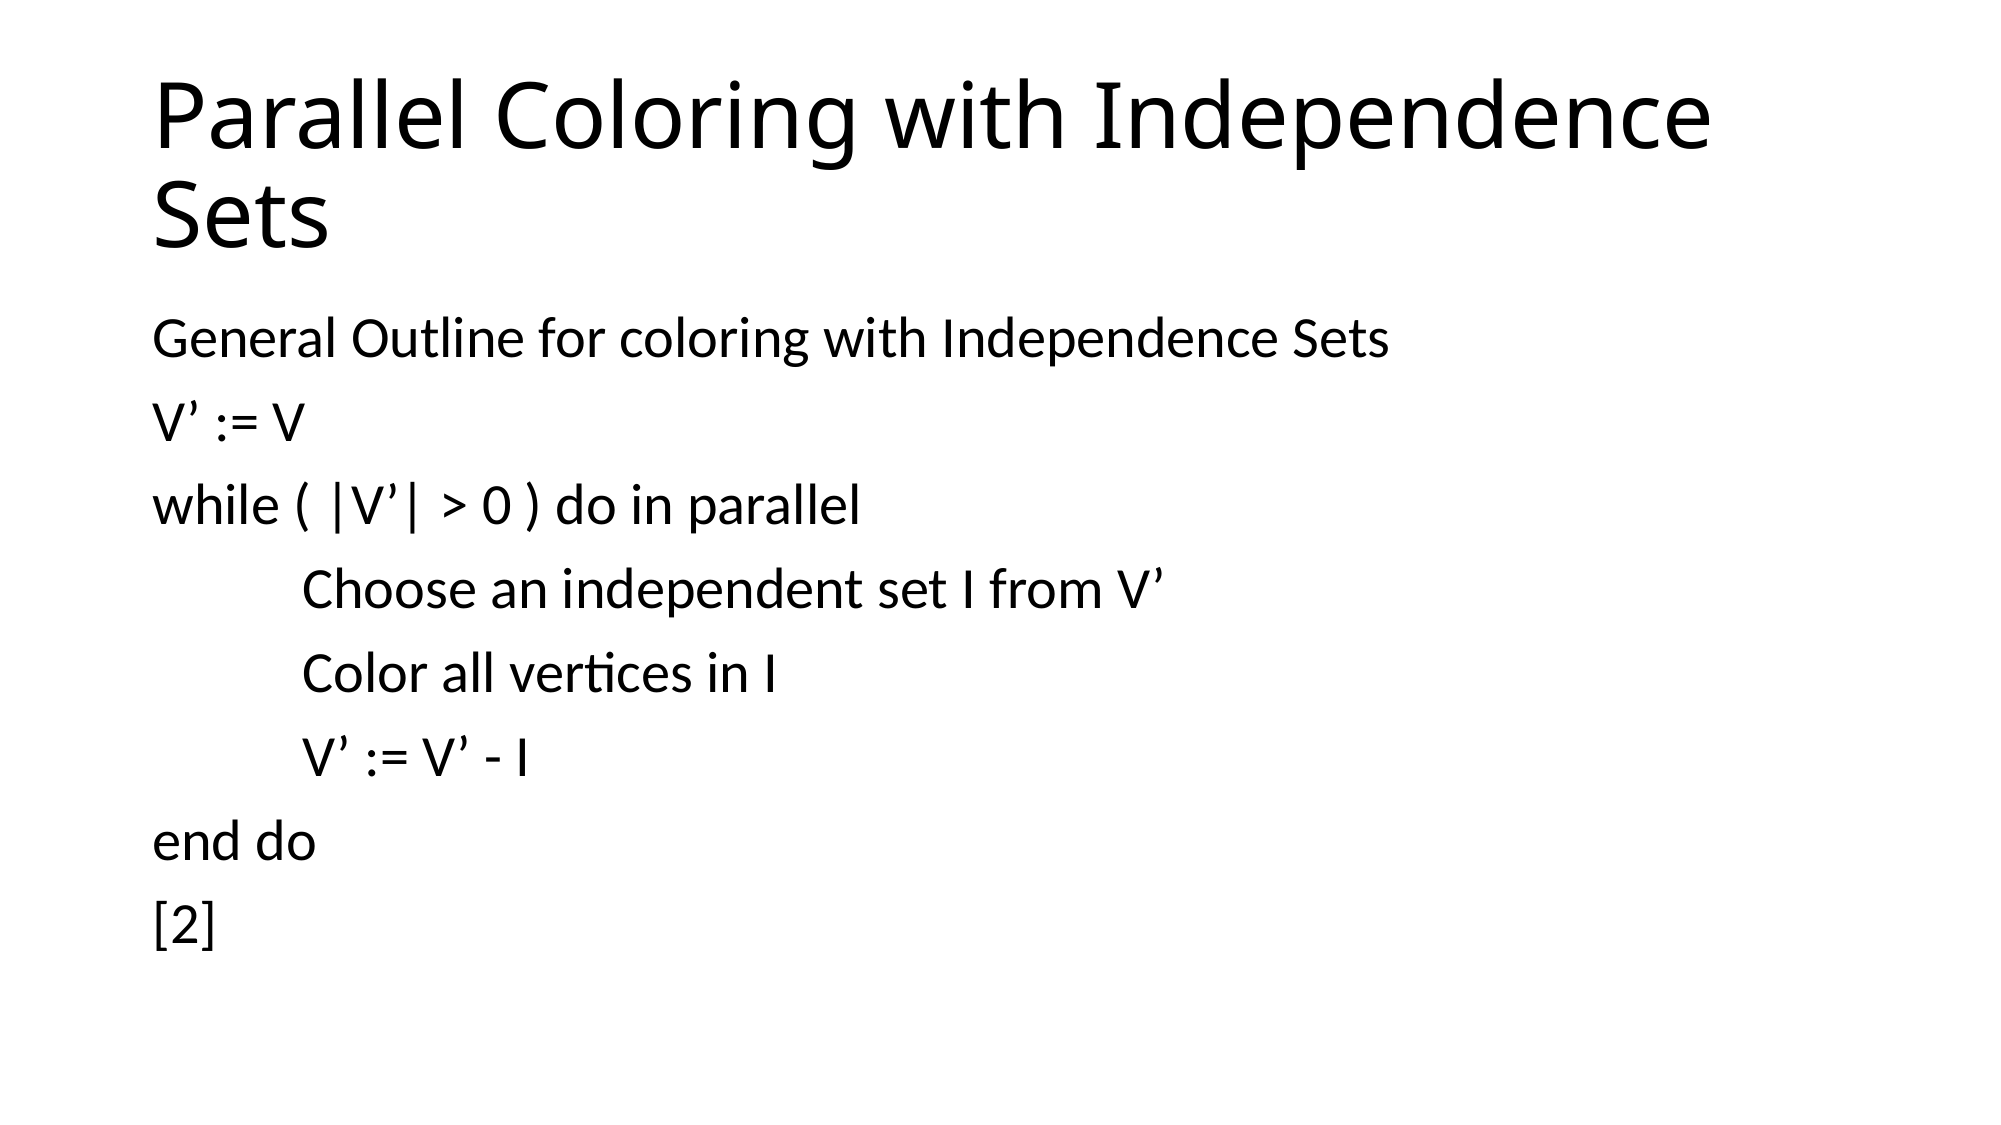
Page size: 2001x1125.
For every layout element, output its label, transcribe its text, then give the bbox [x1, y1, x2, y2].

list General Outline for coloring with Independence Sets V’ := V while ( |V’| > 0 ) do in parallel Choose an independent set I from V’ Color all vertices in I V’ := V’ - I end do [2] [137, 299, 1863, 1014]
title Parallel Coloring with Independence Sets [137, 59, 1863, 278]
